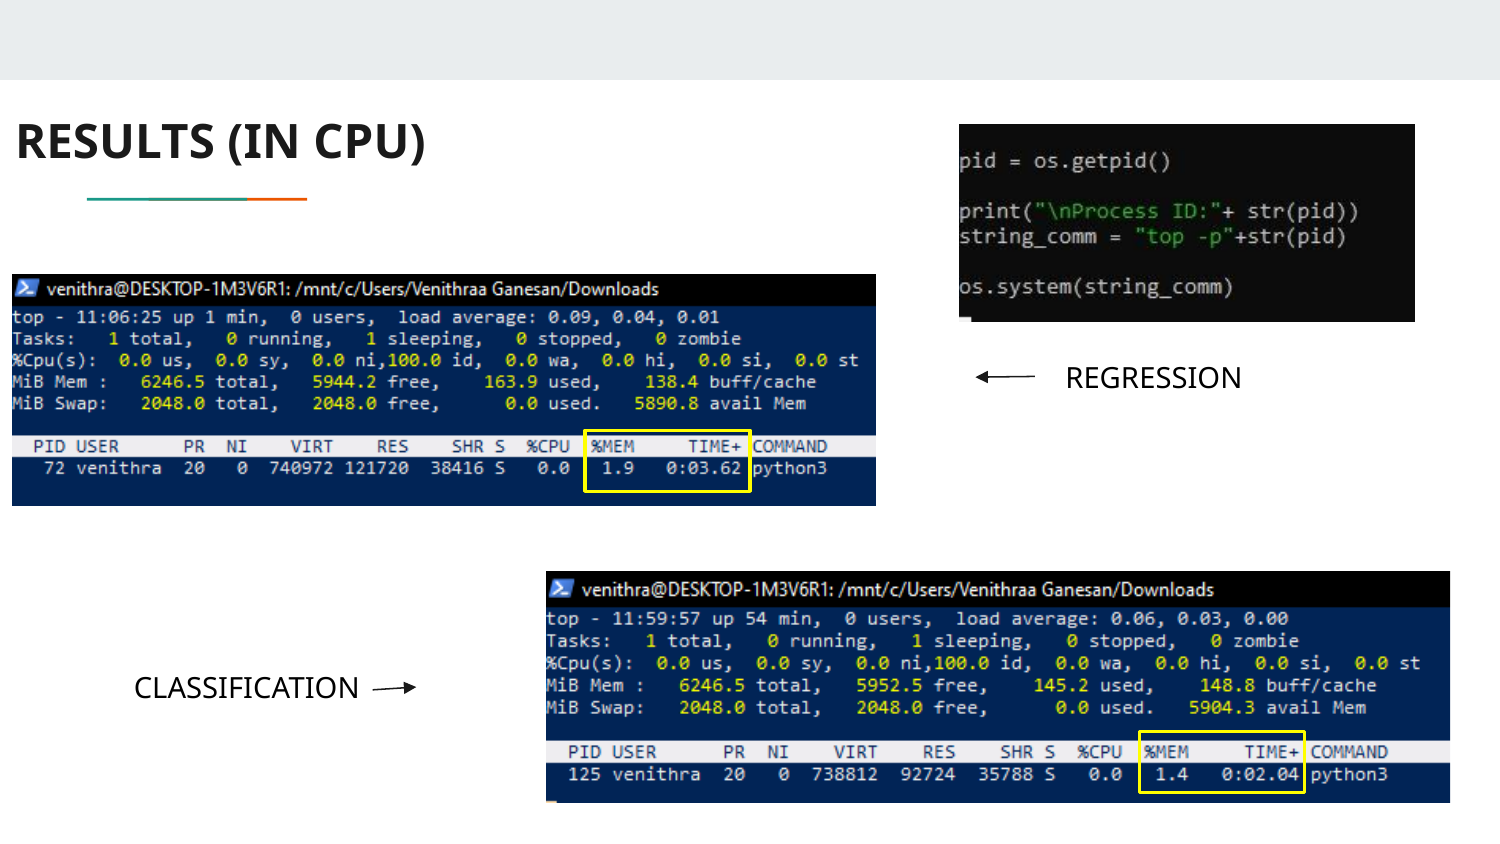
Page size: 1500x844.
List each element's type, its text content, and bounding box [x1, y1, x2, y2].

title RESULTS (IN CPU) [0, 95, 1262, 184]
text_box REGRESSION [975, 344, 1273, 410]
picture [11, 274, 877, 506]
text_box CLASSIFICATION [118, 654, 417, 720]
picture [959, 124, 1415, 322]
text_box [372, 686, 417, 691]
picture [545, 571, 1451, 803]
